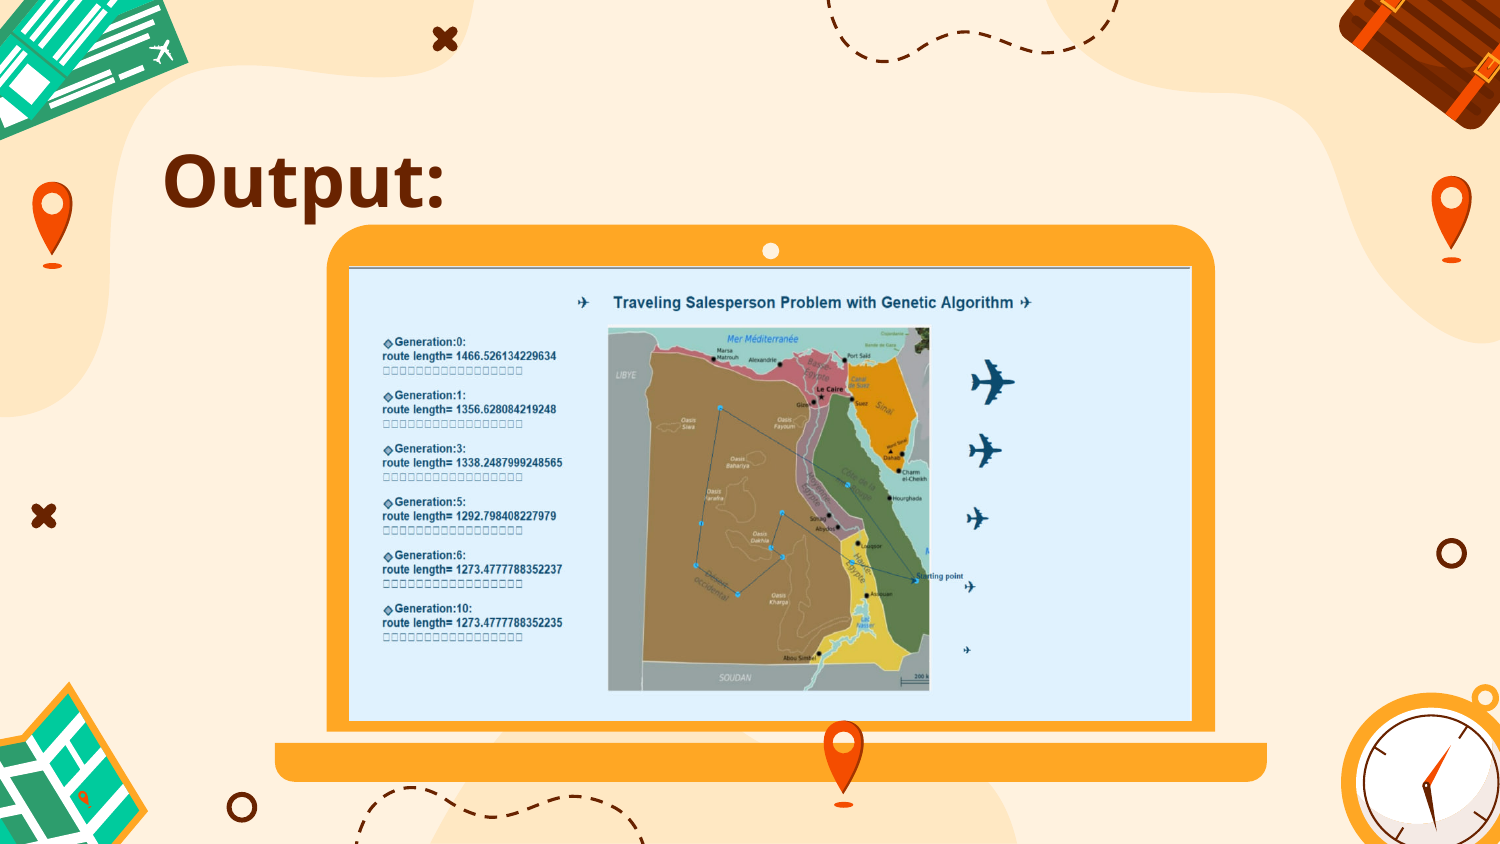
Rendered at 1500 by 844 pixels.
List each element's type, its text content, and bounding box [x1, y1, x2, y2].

text_box [432, 26, 458, 52]
picture [349, 266, 1192, 721]
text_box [274, 224, 1267, 782]
title Output: [146, 141, 613, 239]
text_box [821, 720, 866, 808]
